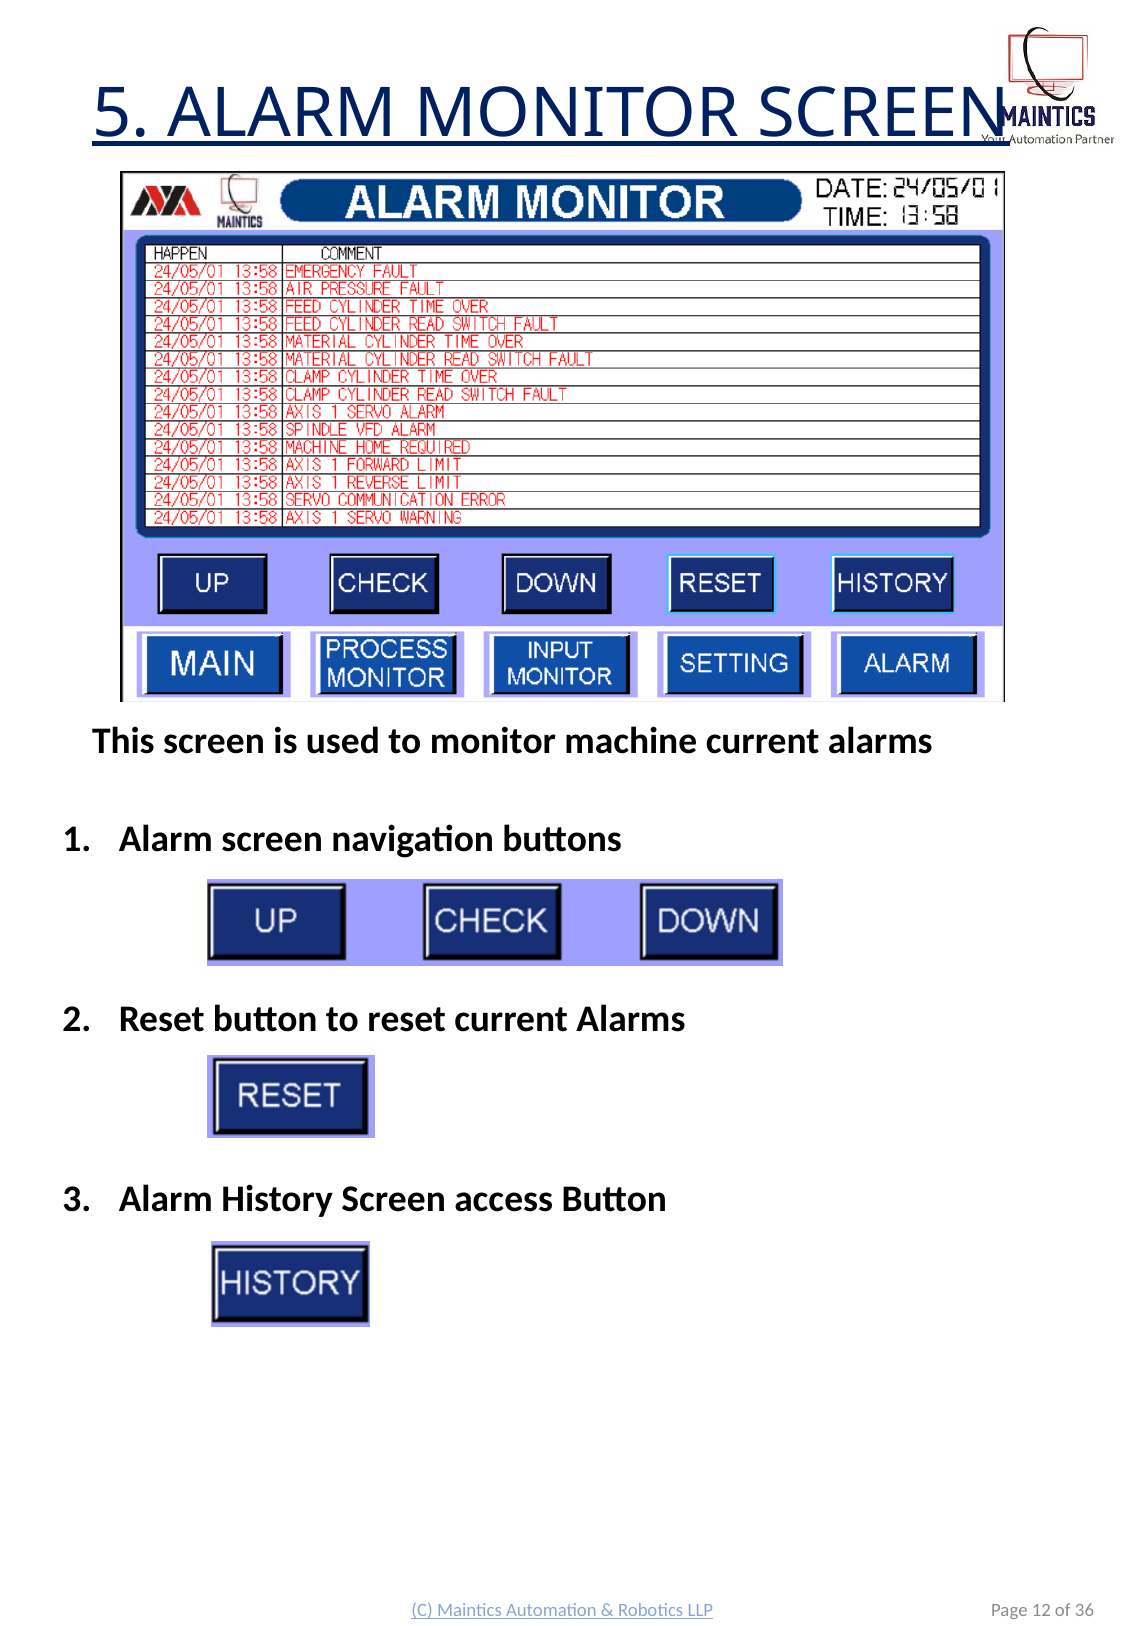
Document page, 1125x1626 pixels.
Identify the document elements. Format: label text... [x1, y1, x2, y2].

text_box 5. ALARM MONITOR SCREEN [77, 69, 1048, 161]
text_box This screen is used to monitor machine current alarms [77, 708, 1048, 769]
picture [207, 879, 783, 967]
slide_number Page 12 of 36 [963, 1592, 1114, 1625]
picture [211, 1241, 370, 1327]
footer (C) Maintics Automation & Robotics LLP [372, 1592, 753, 1625]
picture [981, 27, 1114, 146]
text_box Alarm screen navigation buttons Reset button to reset current Alarms Alarm History Screen access Button [47, 806, 1078, 1227]
picture [120, 171, 1005, 702]
picture [207, 1055, 375, 1139]
